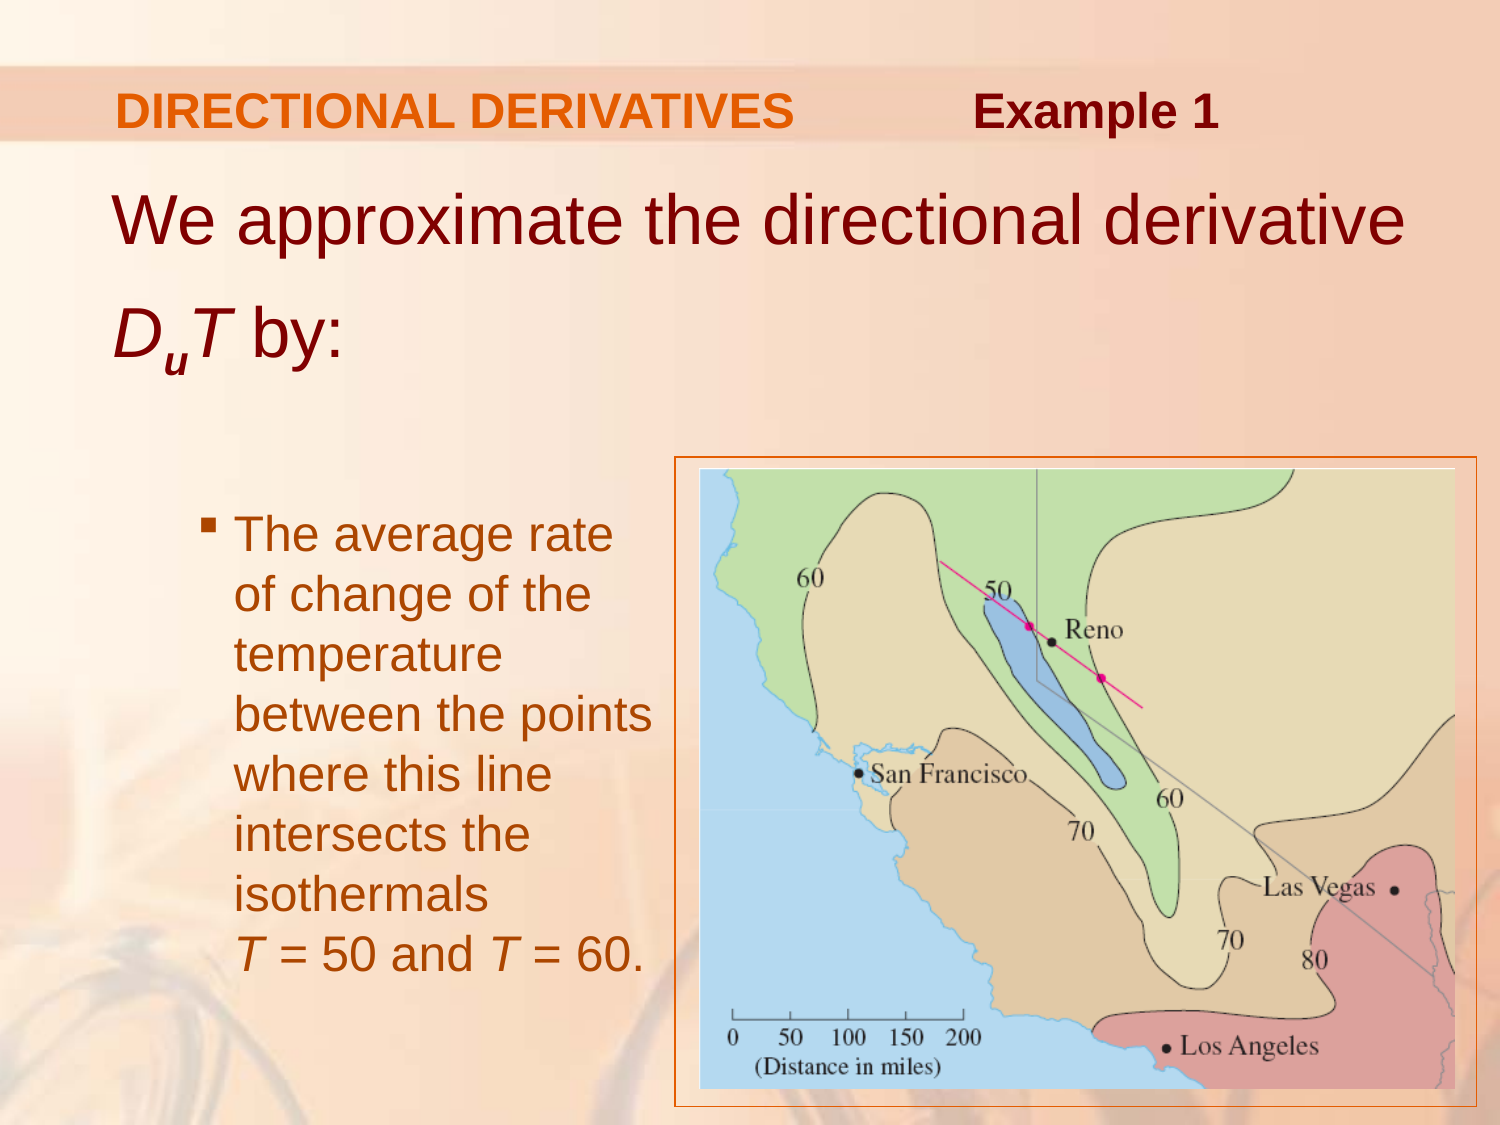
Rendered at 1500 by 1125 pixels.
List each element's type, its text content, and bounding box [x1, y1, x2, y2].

list We approximate the directional derivative DuT by: The average rate of change of the temperature between the points where this line intersects the isothermals T = 50 and T = 60. [87, 140, 1500, 1101]
picture [0, 0, 1500, 1125]
text_box [675, 457, 1477, 1107]
text_box Example 1 [957, 70, 1383, 146]
title DIRECTIONAL DERIVATIVES [99, 60, 975, 140]
picture [699, 468, 1455, 1089]
